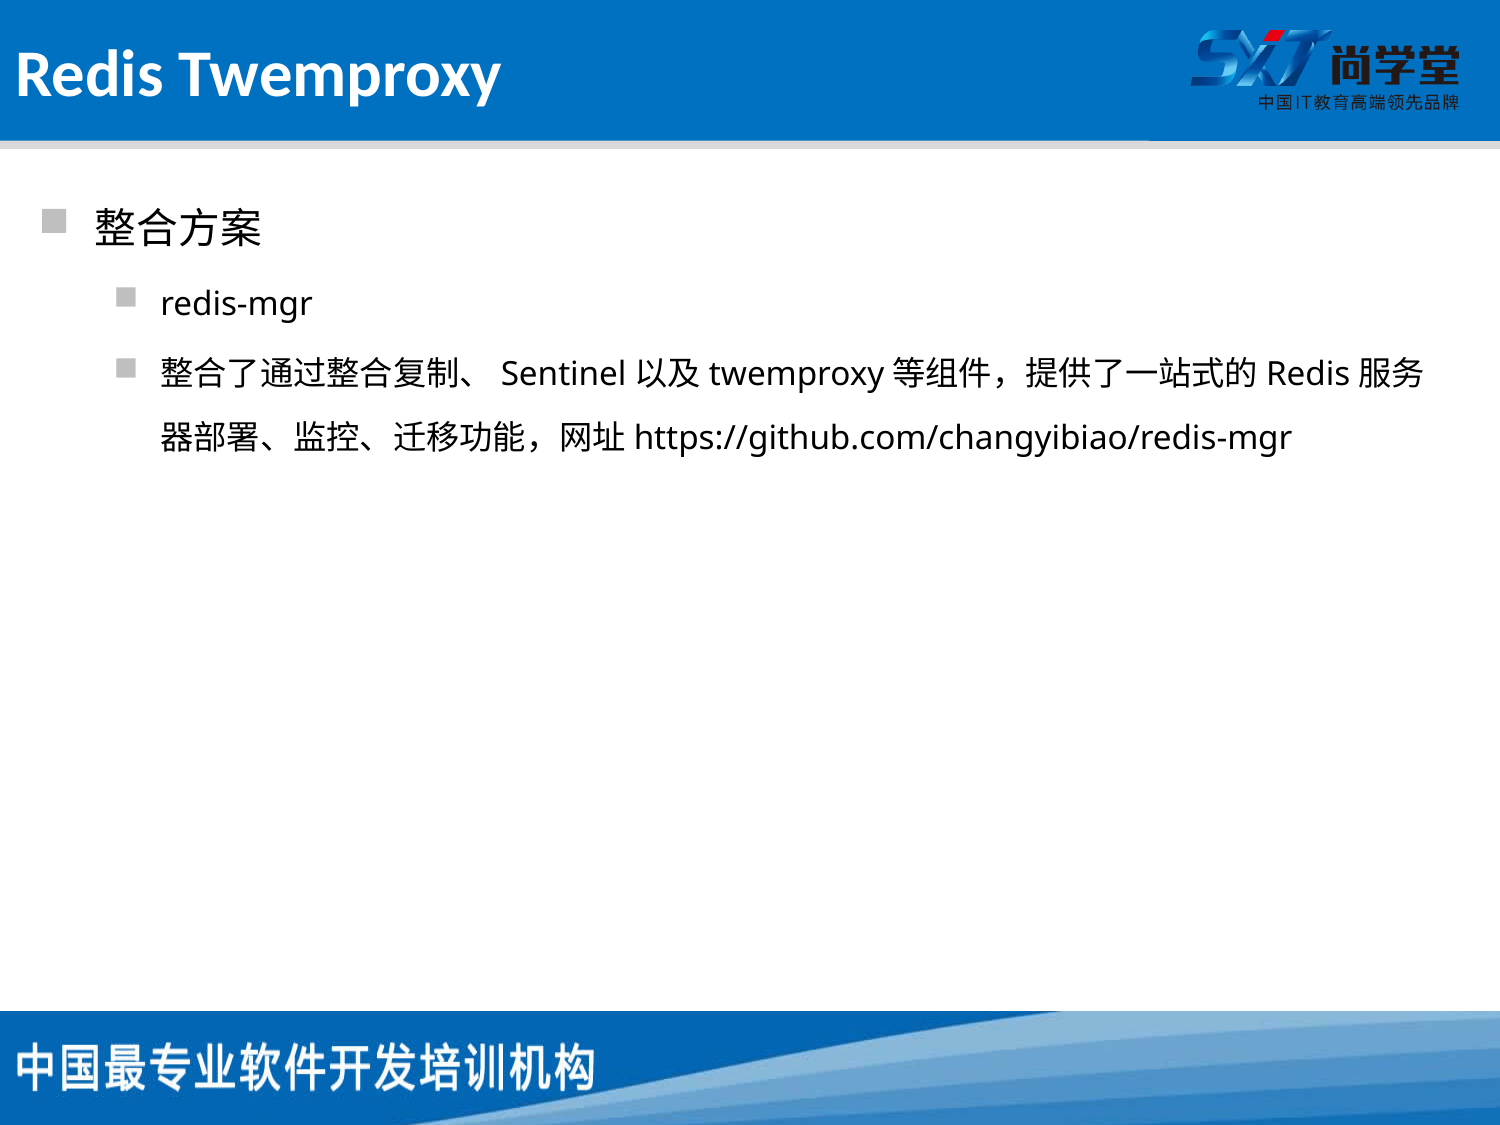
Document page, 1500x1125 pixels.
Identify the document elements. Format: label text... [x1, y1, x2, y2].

list 整合方案 redis-mgr 整合了通过整合复制、Sentinel以及twemproxy等组件，提供了一站式的Redis服务器部署、监控、迁移功能，网址https://github.com/changyibiao/redis-mgr [23, 164, 1447, 1012]
title Redis Twemproxy [0, 0, 1161, 141]
picture [1161, 0, 1500, 141]
picture [0, 1011, 1500, 1125]
